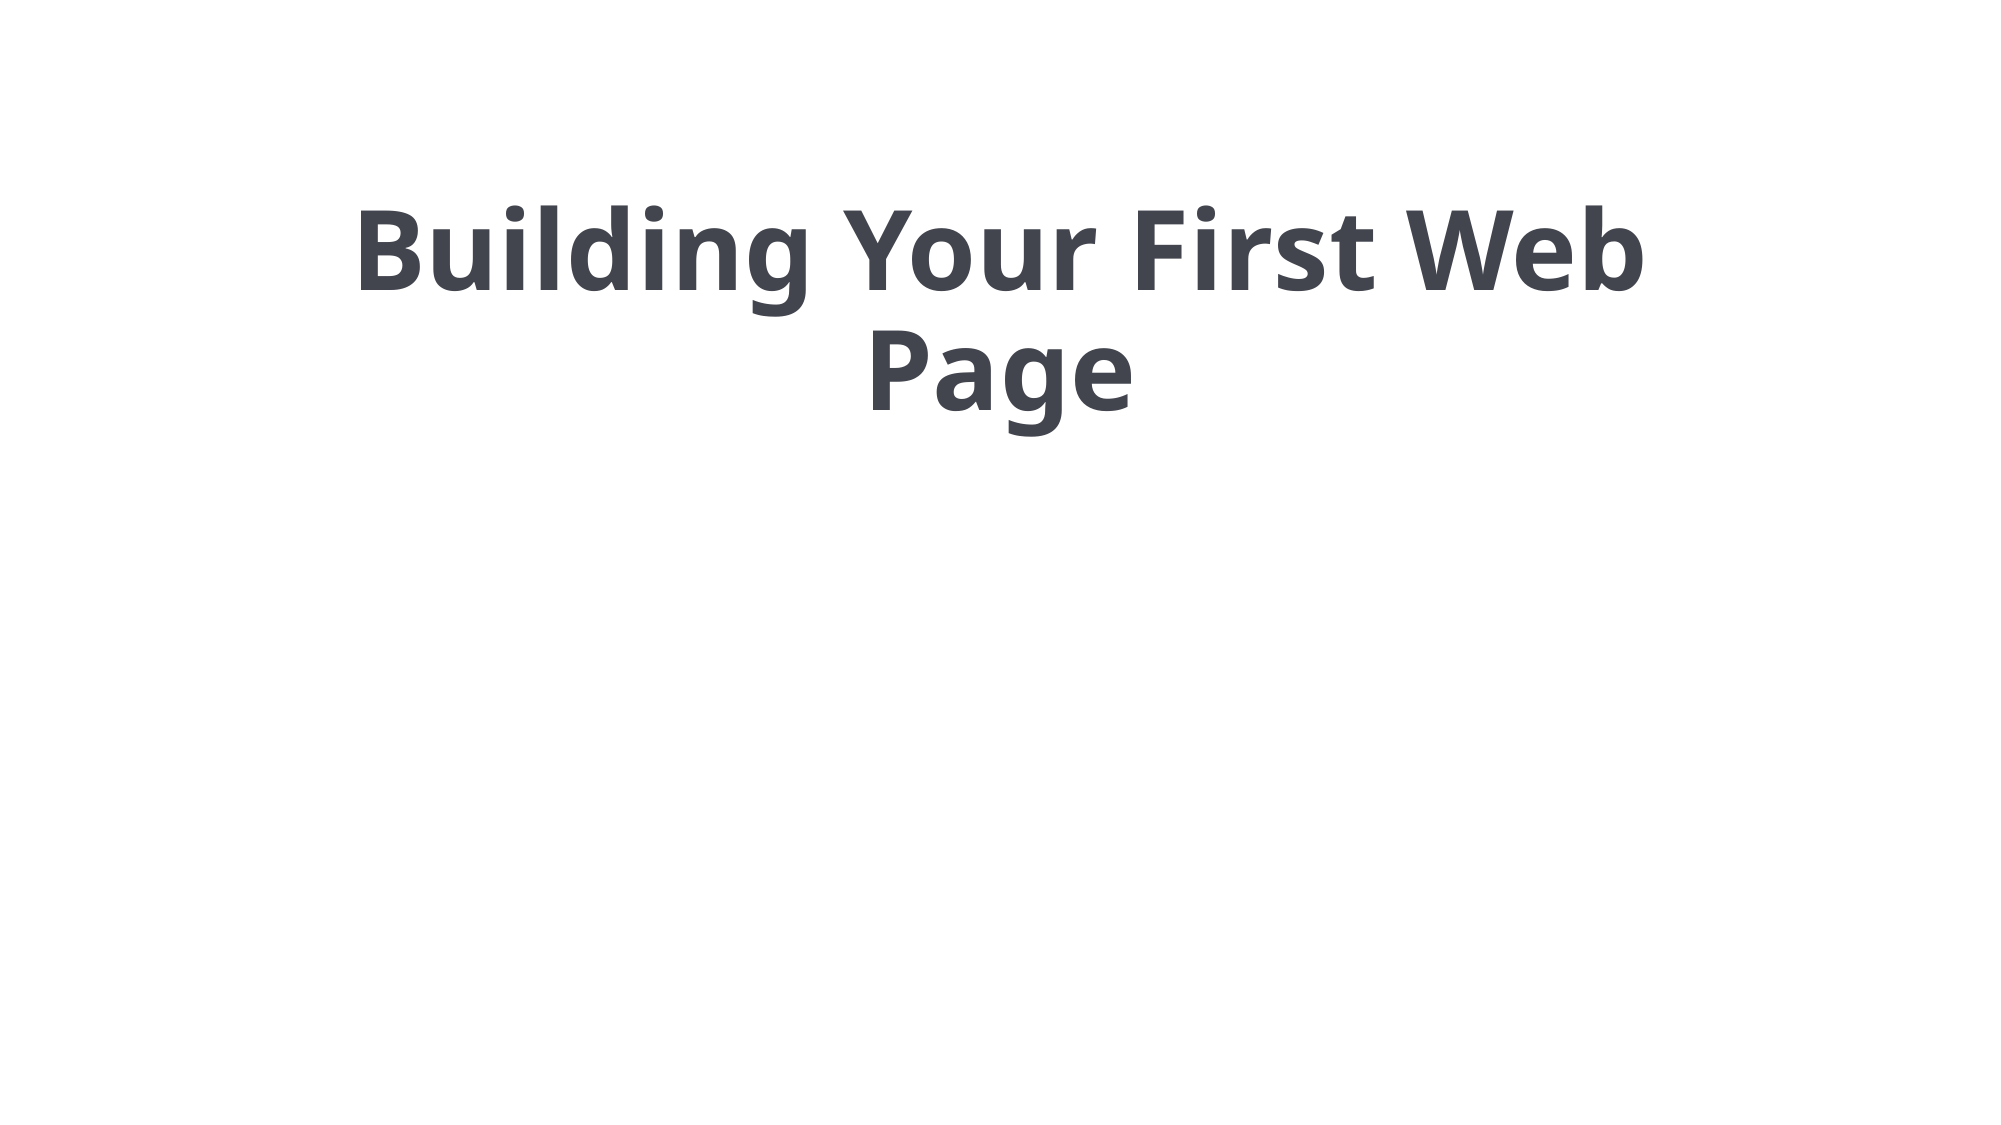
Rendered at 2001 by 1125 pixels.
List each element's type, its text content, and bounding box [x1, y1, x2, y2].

title Building Your First Web Page [249, 184, 1750, 576]
